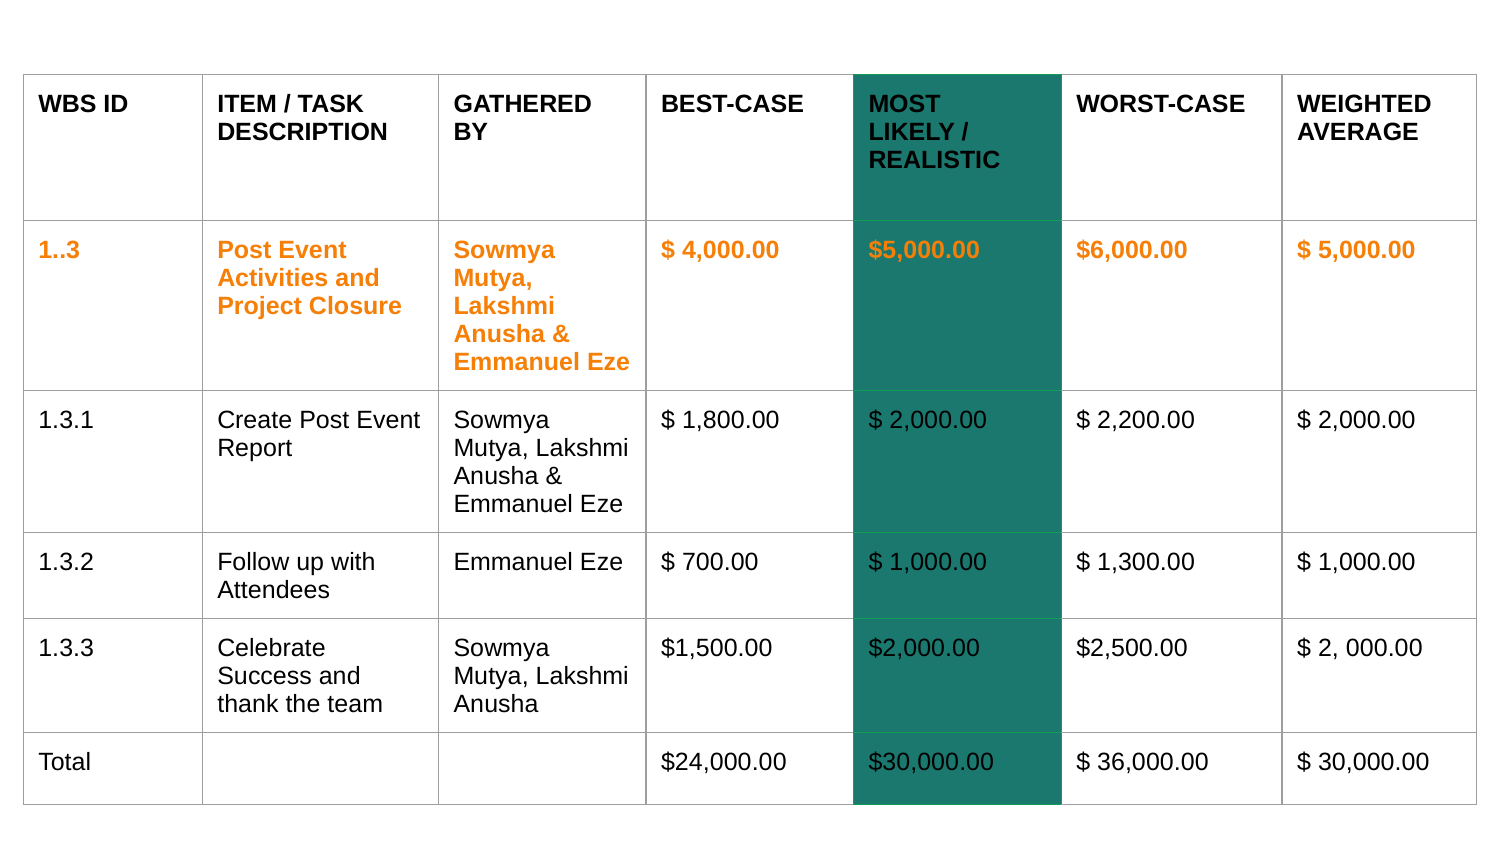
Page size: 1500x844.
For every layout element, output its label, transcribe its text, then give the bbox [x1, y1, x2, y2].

table_cell $6,000.00 [1062, 221, 1281, 390]
table_cell Sowmya Mutya, Lakshmi Anusha & Emmanuel Eze [439, 391, 645, 532]
table_cell $ 2,000.00 [854, 391, 1061, 532]
table_cell $ 1,800.00 [647, 391, 853, 532]
table_cell Emmanuel Eze [439, 533, 645, 618]
table_cell [439, 733, 645, 804]
table_cell $ 36,000.00 [1062, 733, 1281, 804]
table_cell [203, 733, 438, 804]
table_cell Follow up with Attendees [203, 533, 438, 618]
table_cell $ 2, 000.00 [1283, 619, 1476, 732]
table_header WORST-CASE [1062, 75, 1281, 220]
table_cell Celebrate Success and thank the team [203, 619, 438, 732]
table_cell $ 1,300.00 [1062, 533, 1281, 618]
table_cell $ 4,000.00 [647, 221, 853, 390]
table_cell $ 5,000.00 [1283, 221, 1476, 390]
table_cell $1,500.00 [647, 619, 853, 732]
table_cell 1.3.1 [24, 391, 202, 532]
table_cell $ 2,200.00 [1062, 391, 1281, 532]
table_cell Create Post Event Report [203, 391, 438, 532]
table_cell $ 1,000.00 [1283, 533, 1476, 618]
table_cell 1.3.3 [24, 619, 202, 732]
table_cell $5,000.00 [854, 221, 1061, 390]
table_cell $30,000.00 [854, 733, 1061, 804]
table_cell $ 700.00 [647, 533, 853, 618]
table_header WEIGHTED AVERAGE [1283, 75, 1476, 220]
table_cell Post Event Activities and Project Closure [203, 221, 438, 390]
table_header BEST-CASE [647, 75, 853, 220]
table_cell 1.3.2 [24, 533, 202, 618]
table_header WBS ID [24, 75, 202, 220]
table_cell $24,000.00 [647, 733, 853, 804]
table_cell Sowmya Mutya, Lakshmi Anusha & Emmanuel Eze [439, 221, 645, 390]
table_header ITEM / TASK DESCRIPTION [203, 75, 438, 220]
table_cell $ 2,000.00 [1283, 391, 1476, 532]
table_cell 1..3 [24, 221, 202, 390]
table_cell $2,000.00 [854, 619, 1061, 732]
table_header GATHERED BY [439, 75, 645, 220]
table_cell $ 30,000.00 [1283, 733, 1476, 804]
table_header MOST LIKELY / REALISTIC [854, 75, 1061, 220]
table_cell $ 1,000.00 [854, 533, 1061, 618]
table_cell Sowmya Mutya, Lakshmi Anusha [439, 619, 645, 732]
table_cell $2,500.00 [1062, 619, 1281, 732]
table_cell Total [24, 733, 202, 804]
